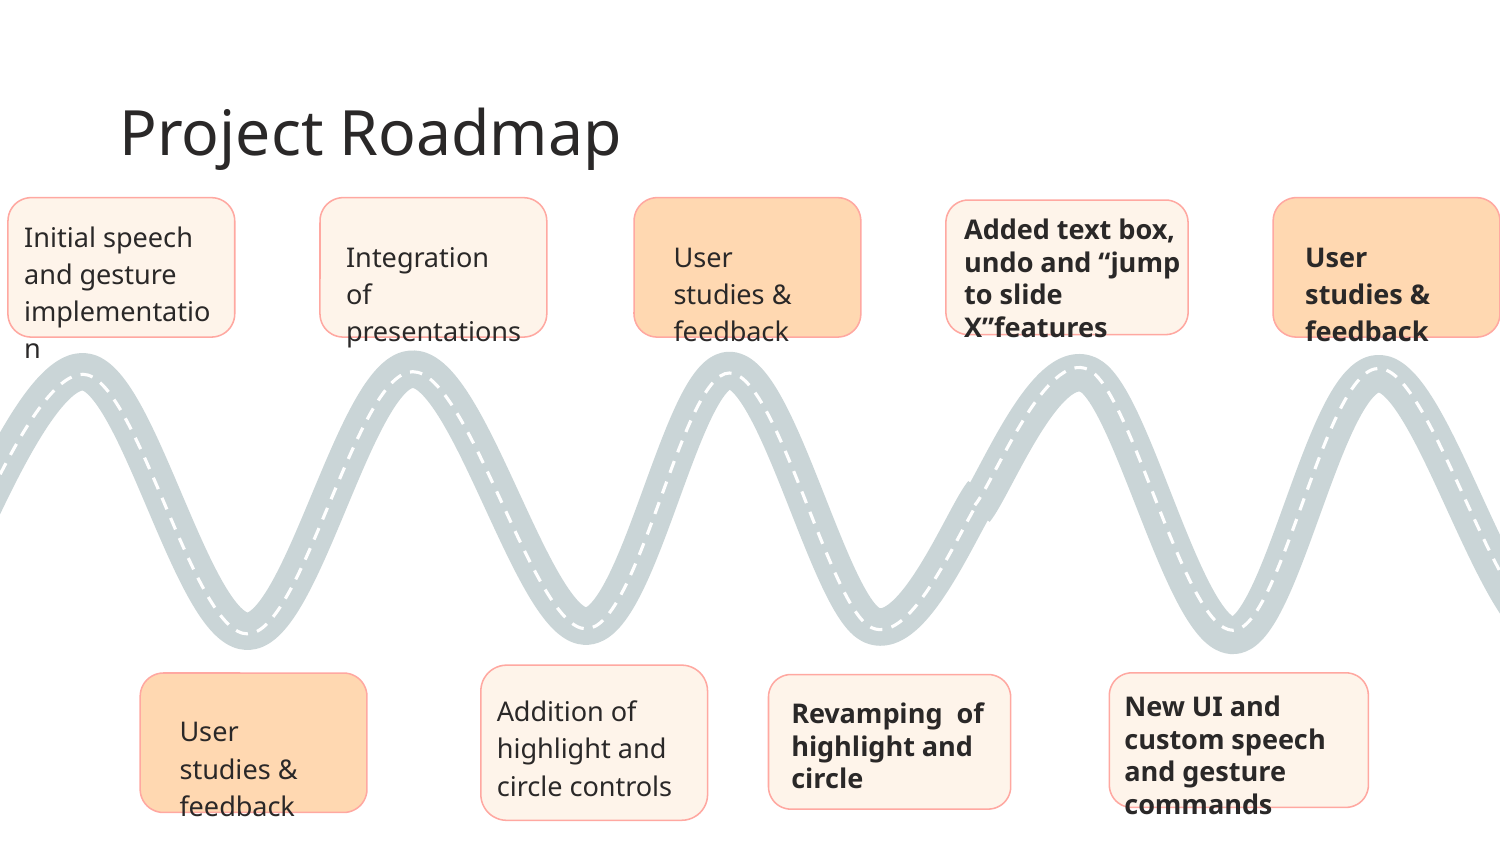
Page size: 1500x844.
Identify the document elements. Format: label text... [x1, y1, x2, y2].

subtitle Added text box, undo and “jump to slide X”features [949, 197, 1202, 264]
subtitle Initial speech and gesture implementation [9, 200, 234, 335]
text_box [634, 197, 861, 338]
text_box [1109, 741, 1369, 808]
text_box [486, 810, 703, 821]
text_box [0, 362, 1500, 637]
text_box [945, 211, 1189, 335]
subtitle Integration of presentations [330, 220, 536, 315]
subtitle User studies & feedback [164, 694, 343, 789]
text_box [768, 674, 1011, 810]
text_box [1273, 197, 1500, 338]
subtitle New UI and custom speech and gesture commands [1109, 674, 1391, 741]
subtitle User studies & feedback [1290, 220, 1483, 315]
subtitle User studies & feedback [658, 220, 837, 315]
text_box [319, 197, 547, 338]
subtitle Revamping of highlight and circle [776, 681, 1003, 776]
text_box [487, 665, 702, 674]
text_box [140, 672, 367, 813]
subtitle Addition of highlight and circle controls [481, 674, 707, 810]
title Project Roadmap [104, 77, 1313, 156]
